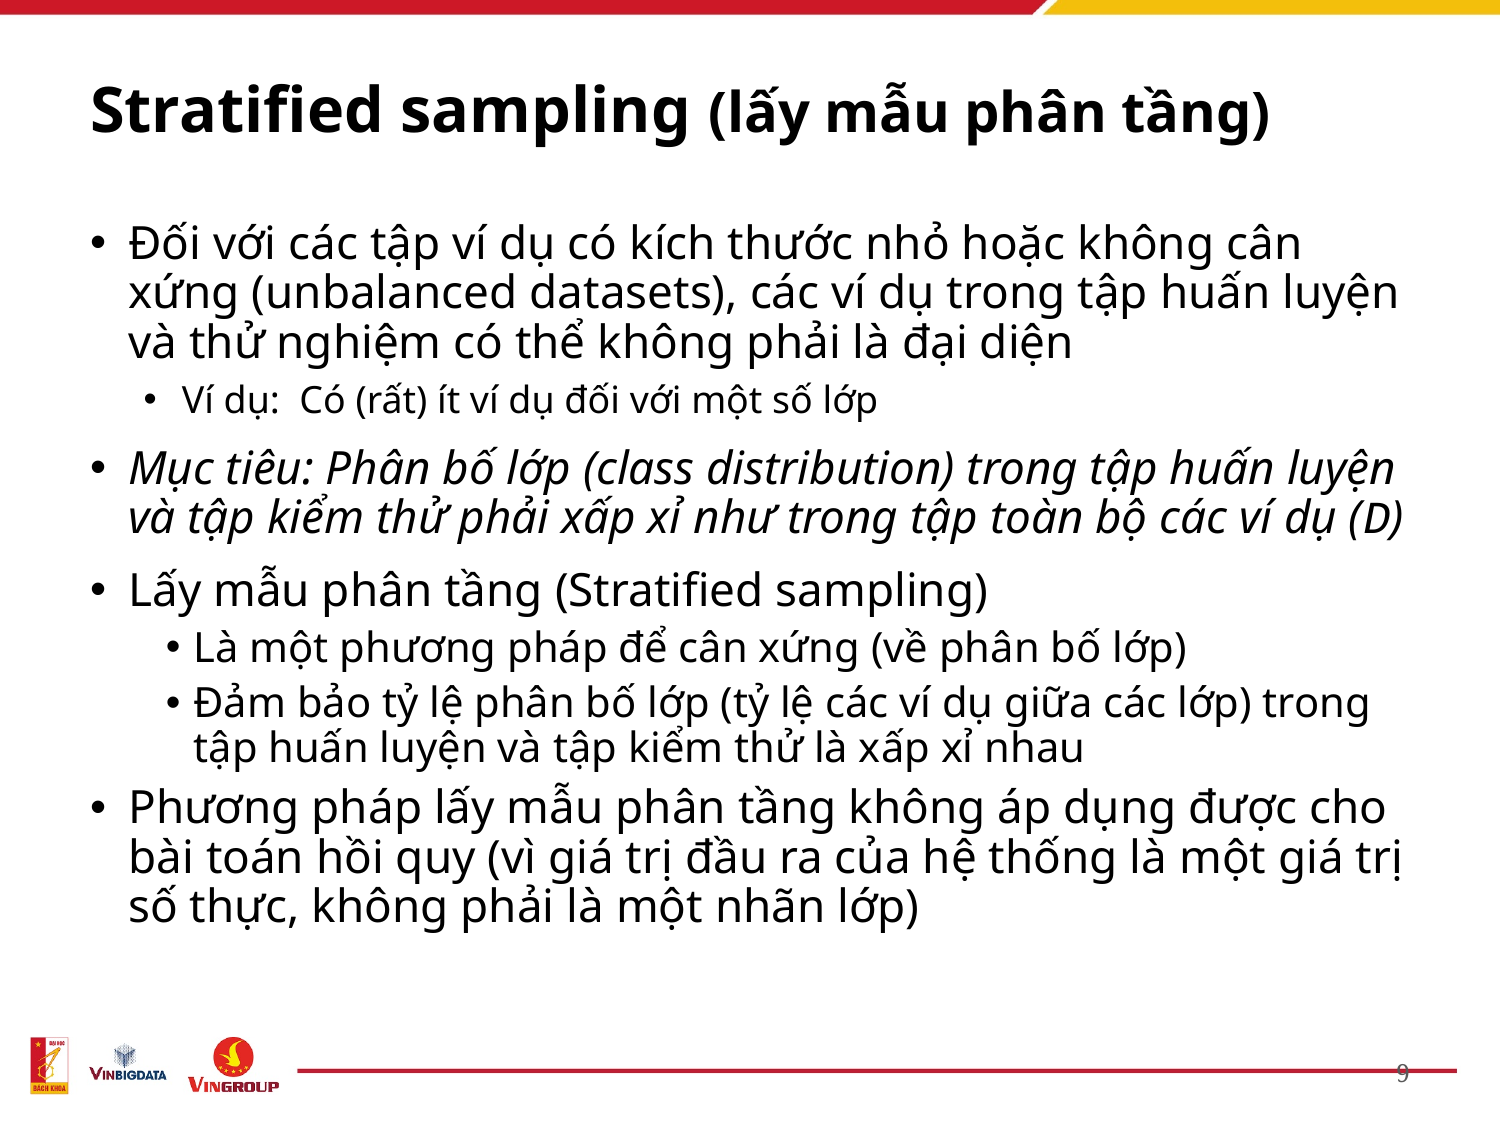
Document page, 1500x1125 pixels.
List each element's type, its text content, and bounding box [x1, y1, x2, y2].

title Stratified sampling (lấy mẫu phân tầng) [75, 50, 1425, 175]
slide_number 9 [1074, 1024, 1425, 1100]
picture [0, 0, 1500, 1125]
list Đối với các tập ví dụ có kích thước nhỏ hoặc không cân xứng (unbalanced datasets), các ví dụ trong tập huấn luyện và thử nghiệm có thể không phải là đại diện Ví dụ: Có (rất) ít ví dụ đối với một số lớp Mục tiêu: Phân bố lớp (class distribution) trong tập huấn luyện và tập kiểm thử phải xấp xỉ như trong tập toàn bộ các ví dụ (D) Lấy mẫu phân tầng (Stratified sampling) Là một phương pháp để cân xứng (về phân bố lớp) Đảm bảo tỷ lệ phân bố lớp (tỷ lệ các ví dụ giữa các lớp) trong tập huấn luyện và tập kiểm thử là xấp xỉ nhau Phương pháp lấy mẫu phân tầng không áp dụng được cho bài toán hồi quy (vì giá trị đầu ra của hệ thống là một giá trị số thực, không phải là một nhãn lớp) [75, 212, 1425, 1013]
